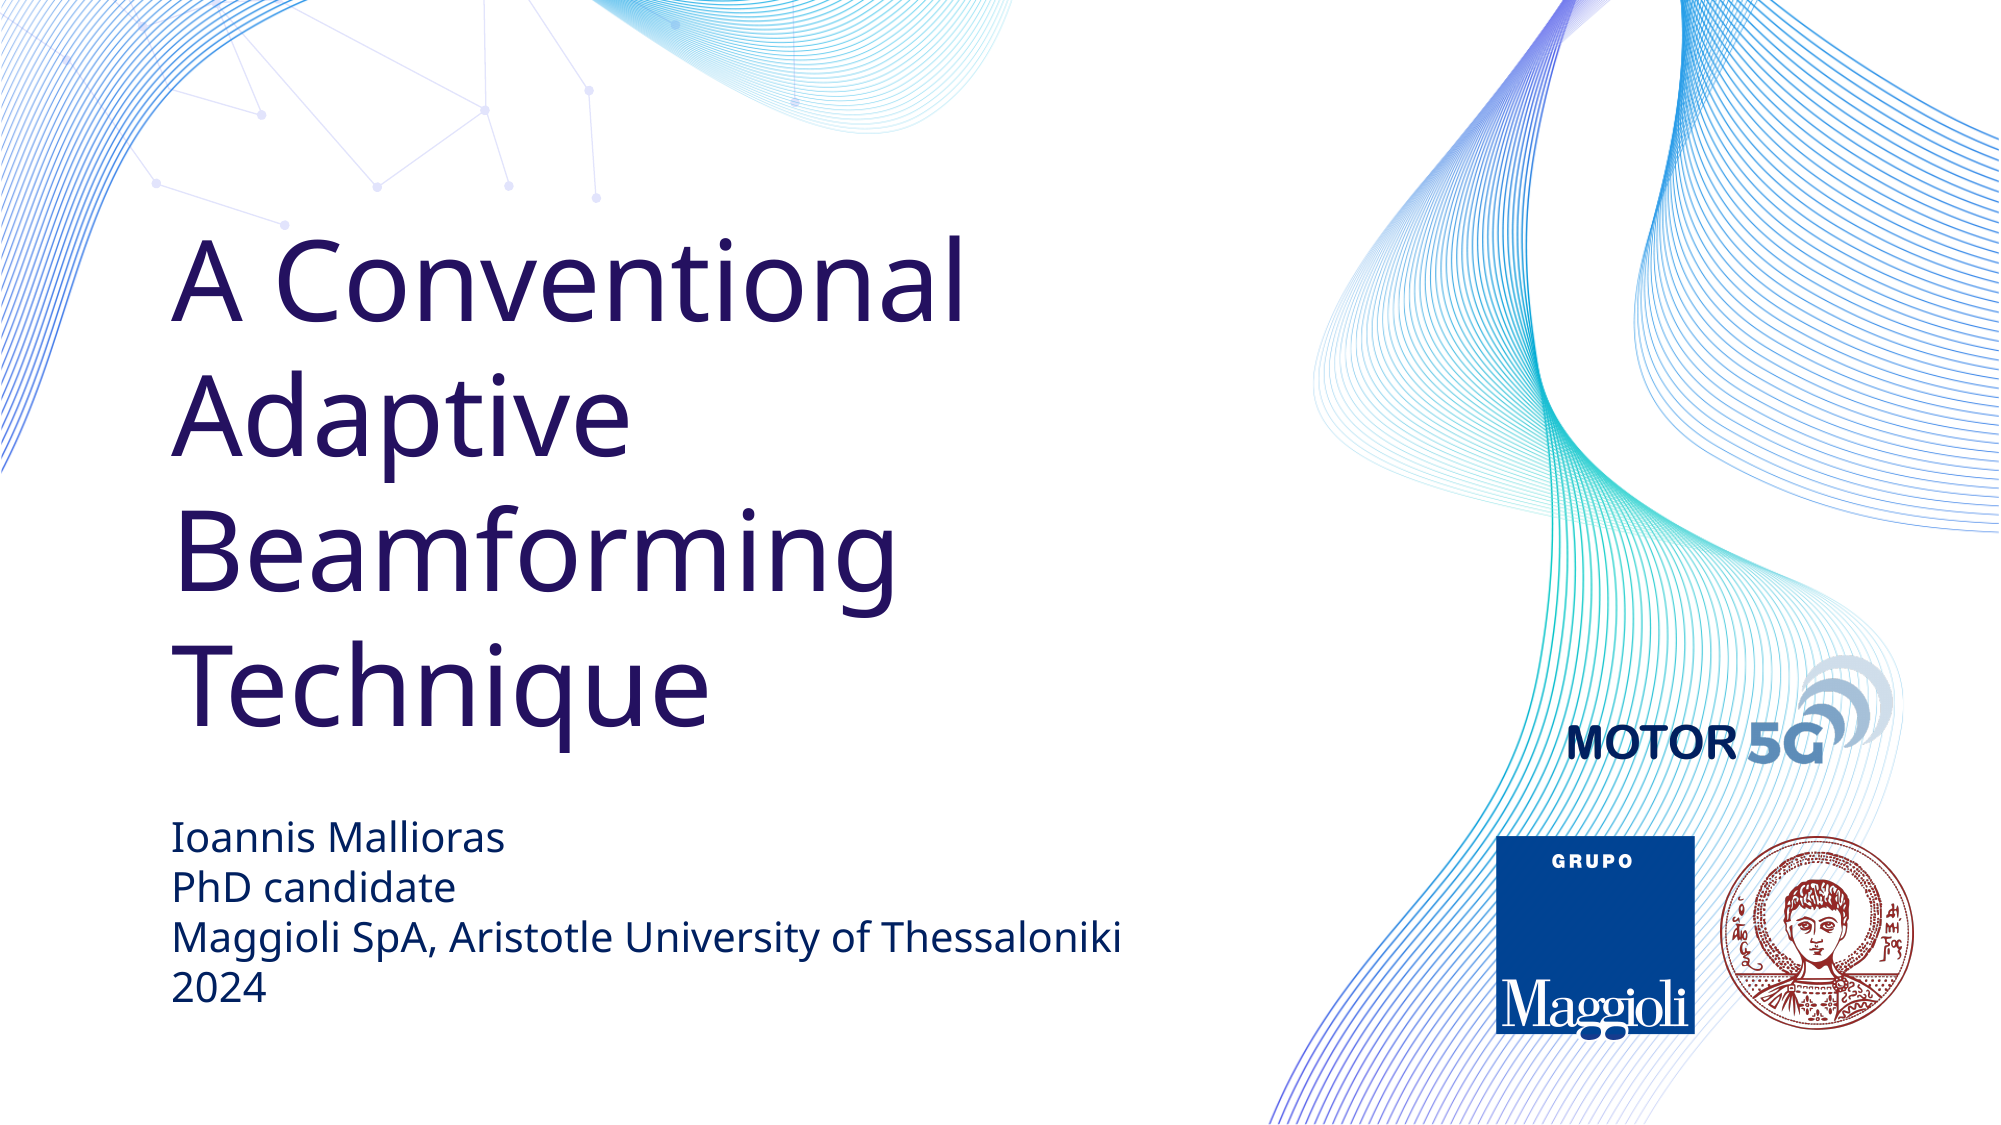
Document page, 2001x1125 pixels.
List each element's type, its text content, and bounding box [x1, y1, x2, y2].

picture [1255, 0, 2000, 1125]
title Α Conventional Adaptive Beamforming Technique [156, 334, 1259, 765]
picture [0, 0, 1034, 494]
subtitle Ioannis Mallioras PhD candidate Maggioli SpA, Aristotle University of Thessaloniki 2024 [156, 796, 1222, 896]
